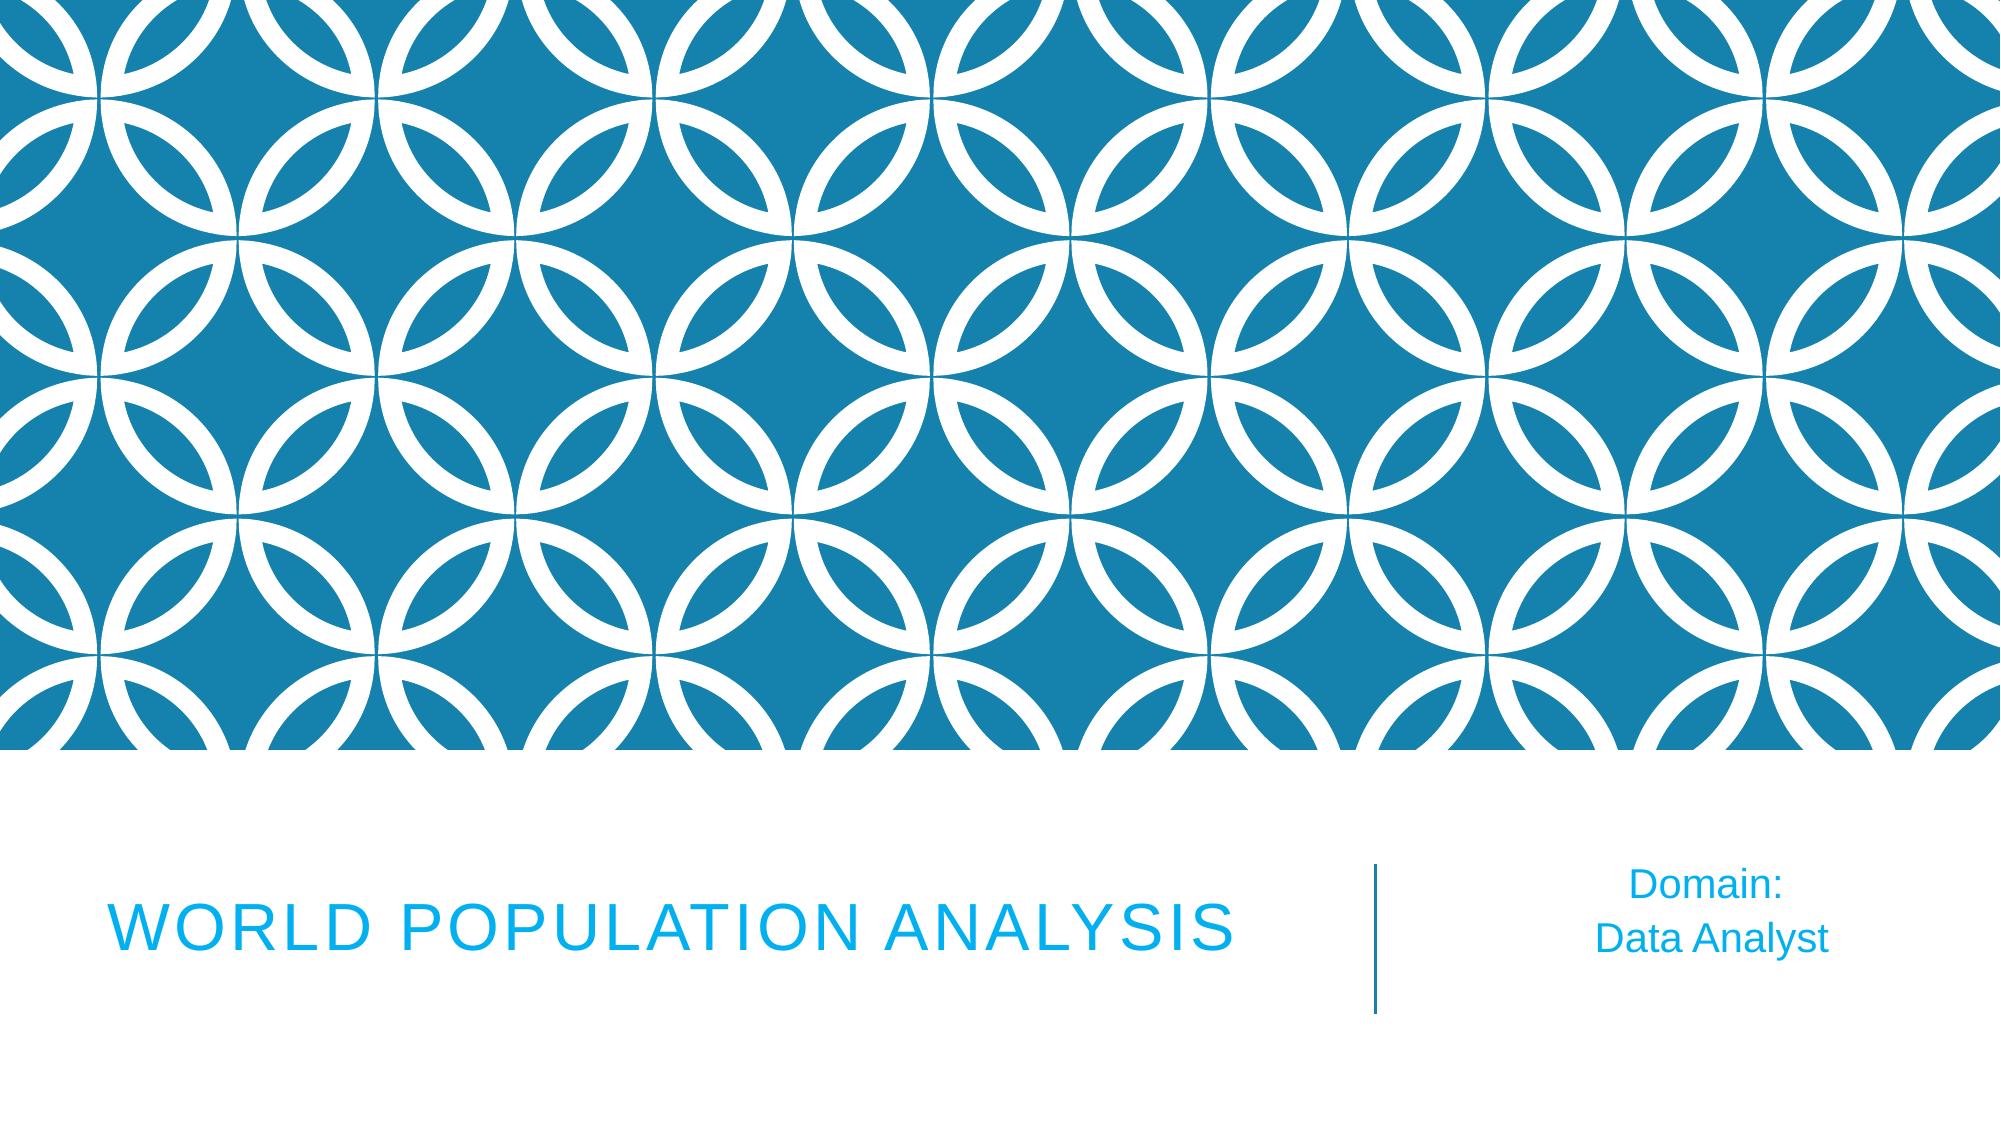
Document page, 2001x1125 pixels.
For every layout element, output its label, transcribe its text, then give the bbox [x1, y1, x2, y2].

title World Population Analysis [0, 891, 1275, 976]
subtitle Domain: Data Analyst [1486, 813, 1938, 1054]
